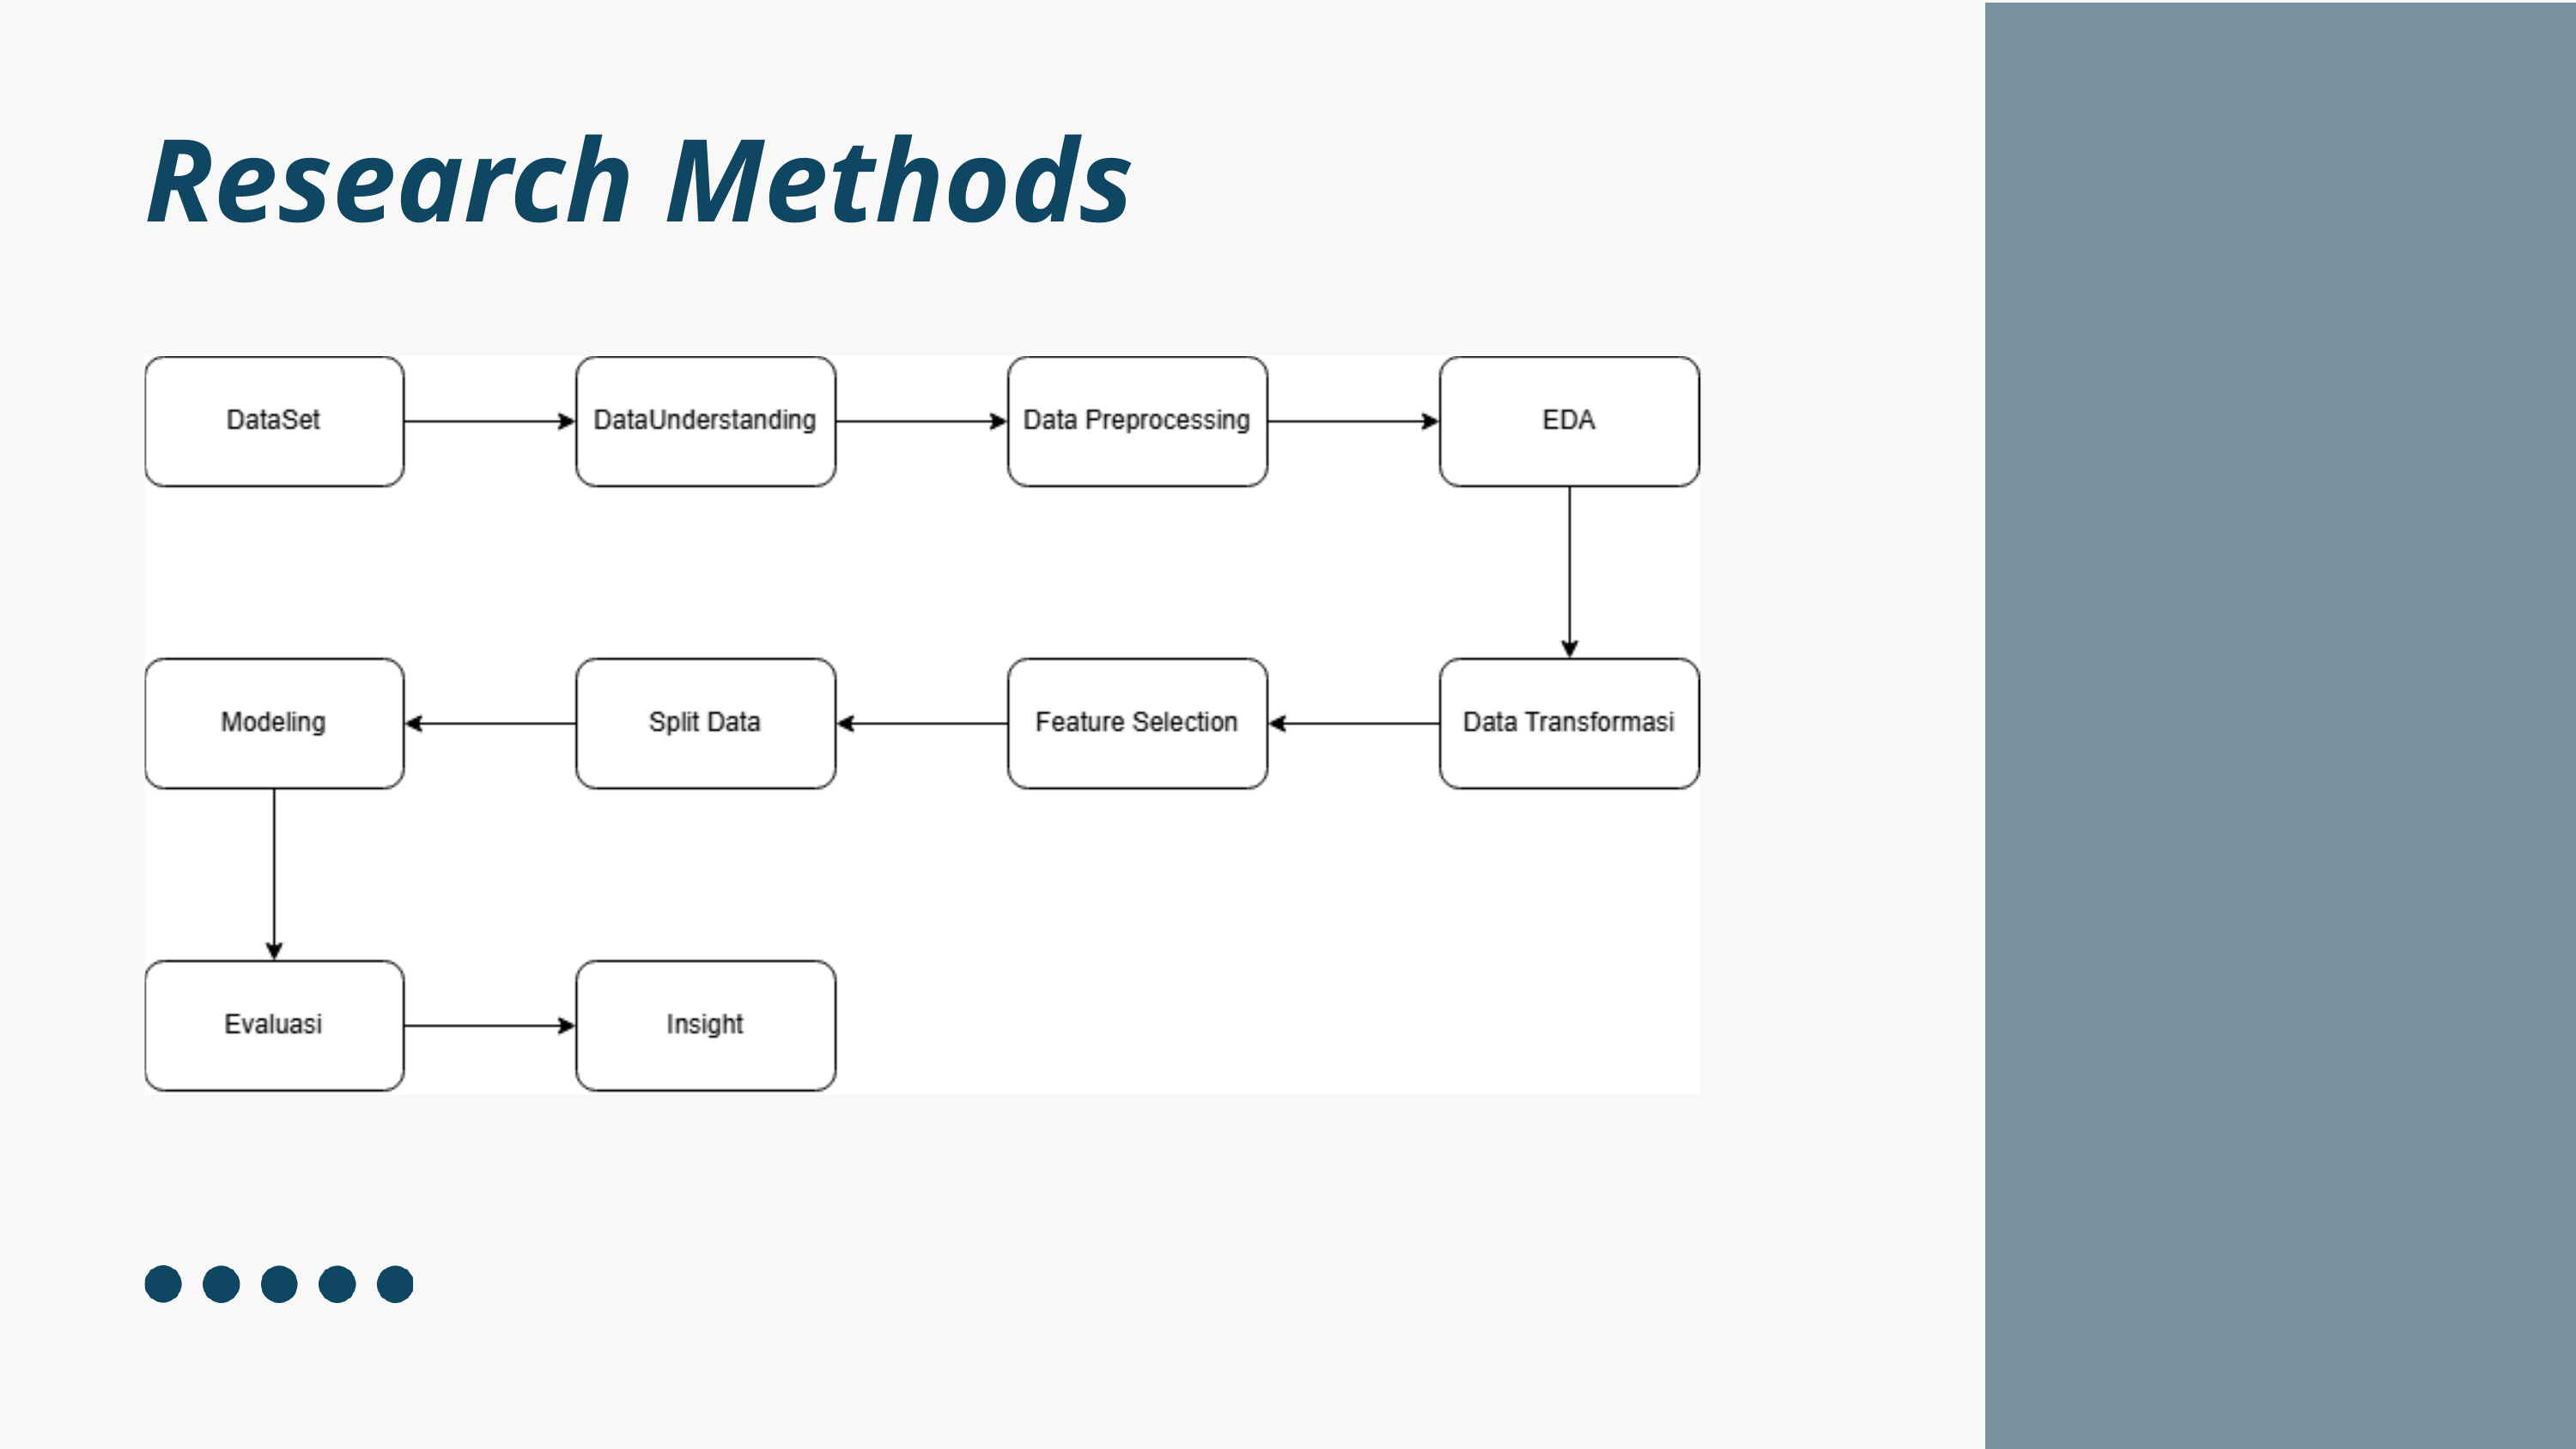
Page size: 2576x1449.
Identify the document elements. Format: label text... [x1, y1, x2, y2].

text_box Research Methods [144, 84, 1468, 246]
text_box [144, 356, 1701, 1094]
text_box [144, 1264, 414, 1304]
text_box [1984, 2, 2576, 1449]
